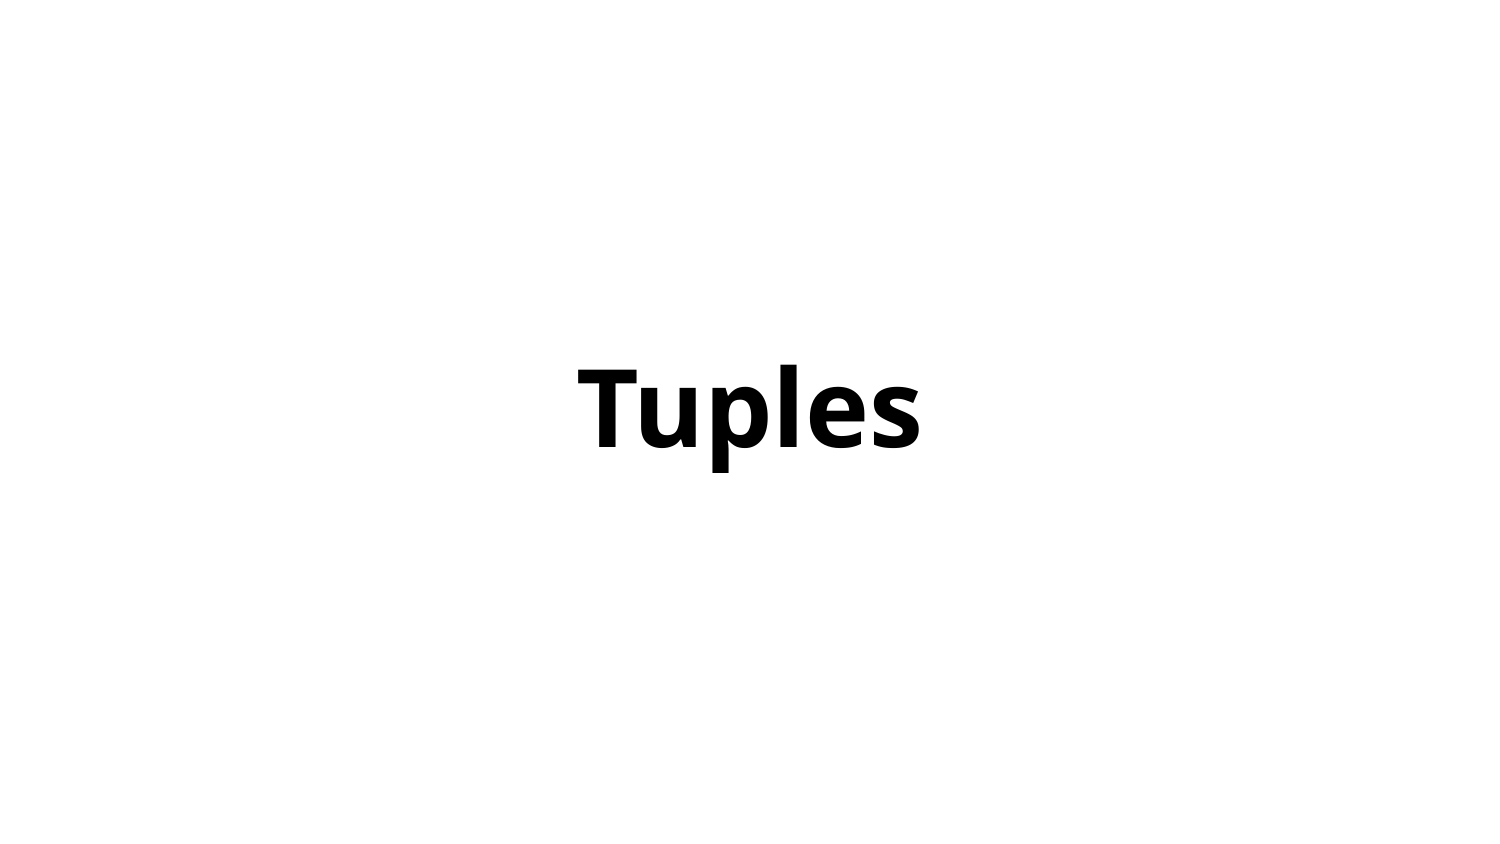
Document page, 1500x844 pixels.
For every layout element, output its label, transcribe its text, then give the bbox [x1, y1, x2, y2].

title Tuples [51, 253, 1449, 484]
